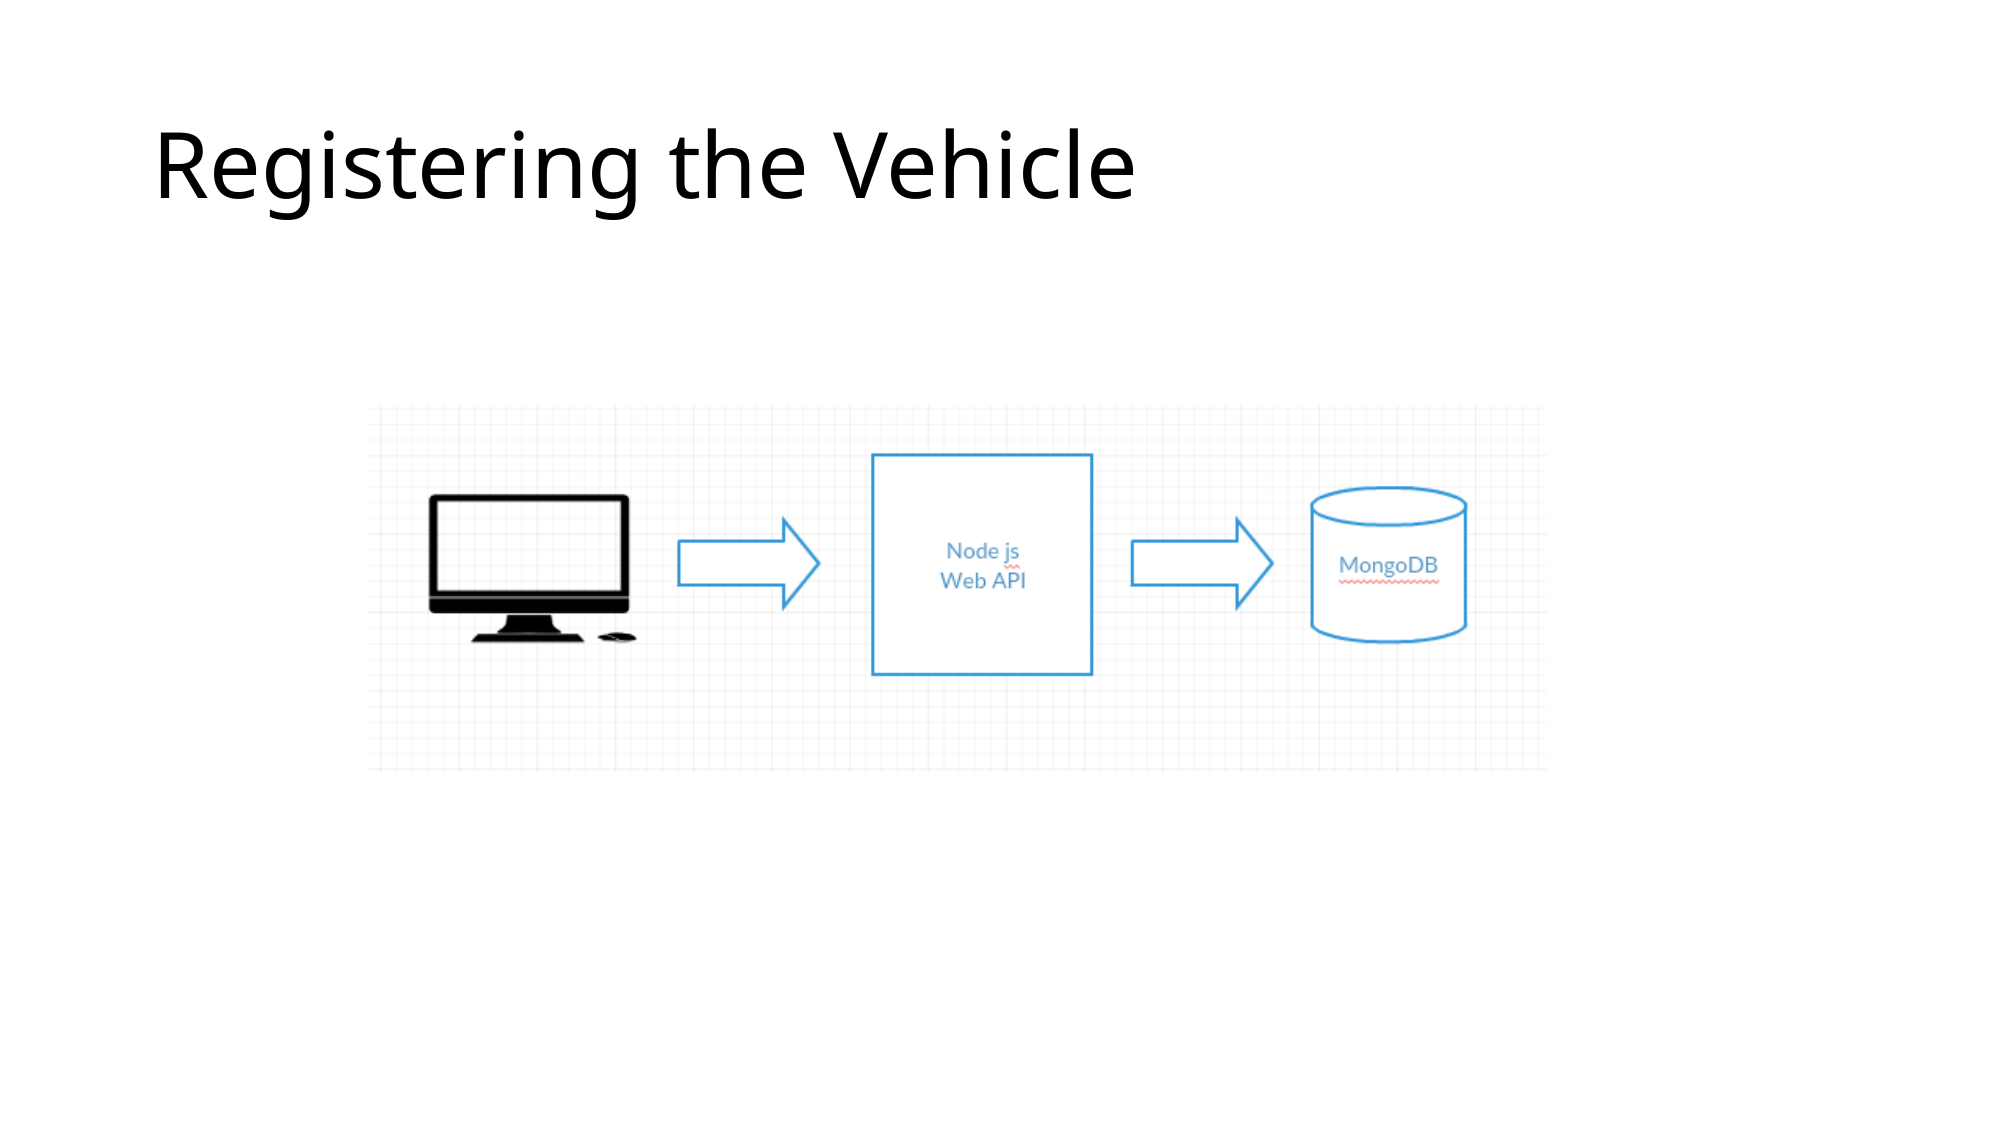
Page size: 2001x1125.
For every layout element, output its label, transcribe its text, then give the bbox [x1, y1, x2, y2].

title Registering the Vehicle [137, 59, 1863, 278]
picture [368, 405, 1547, 772]
